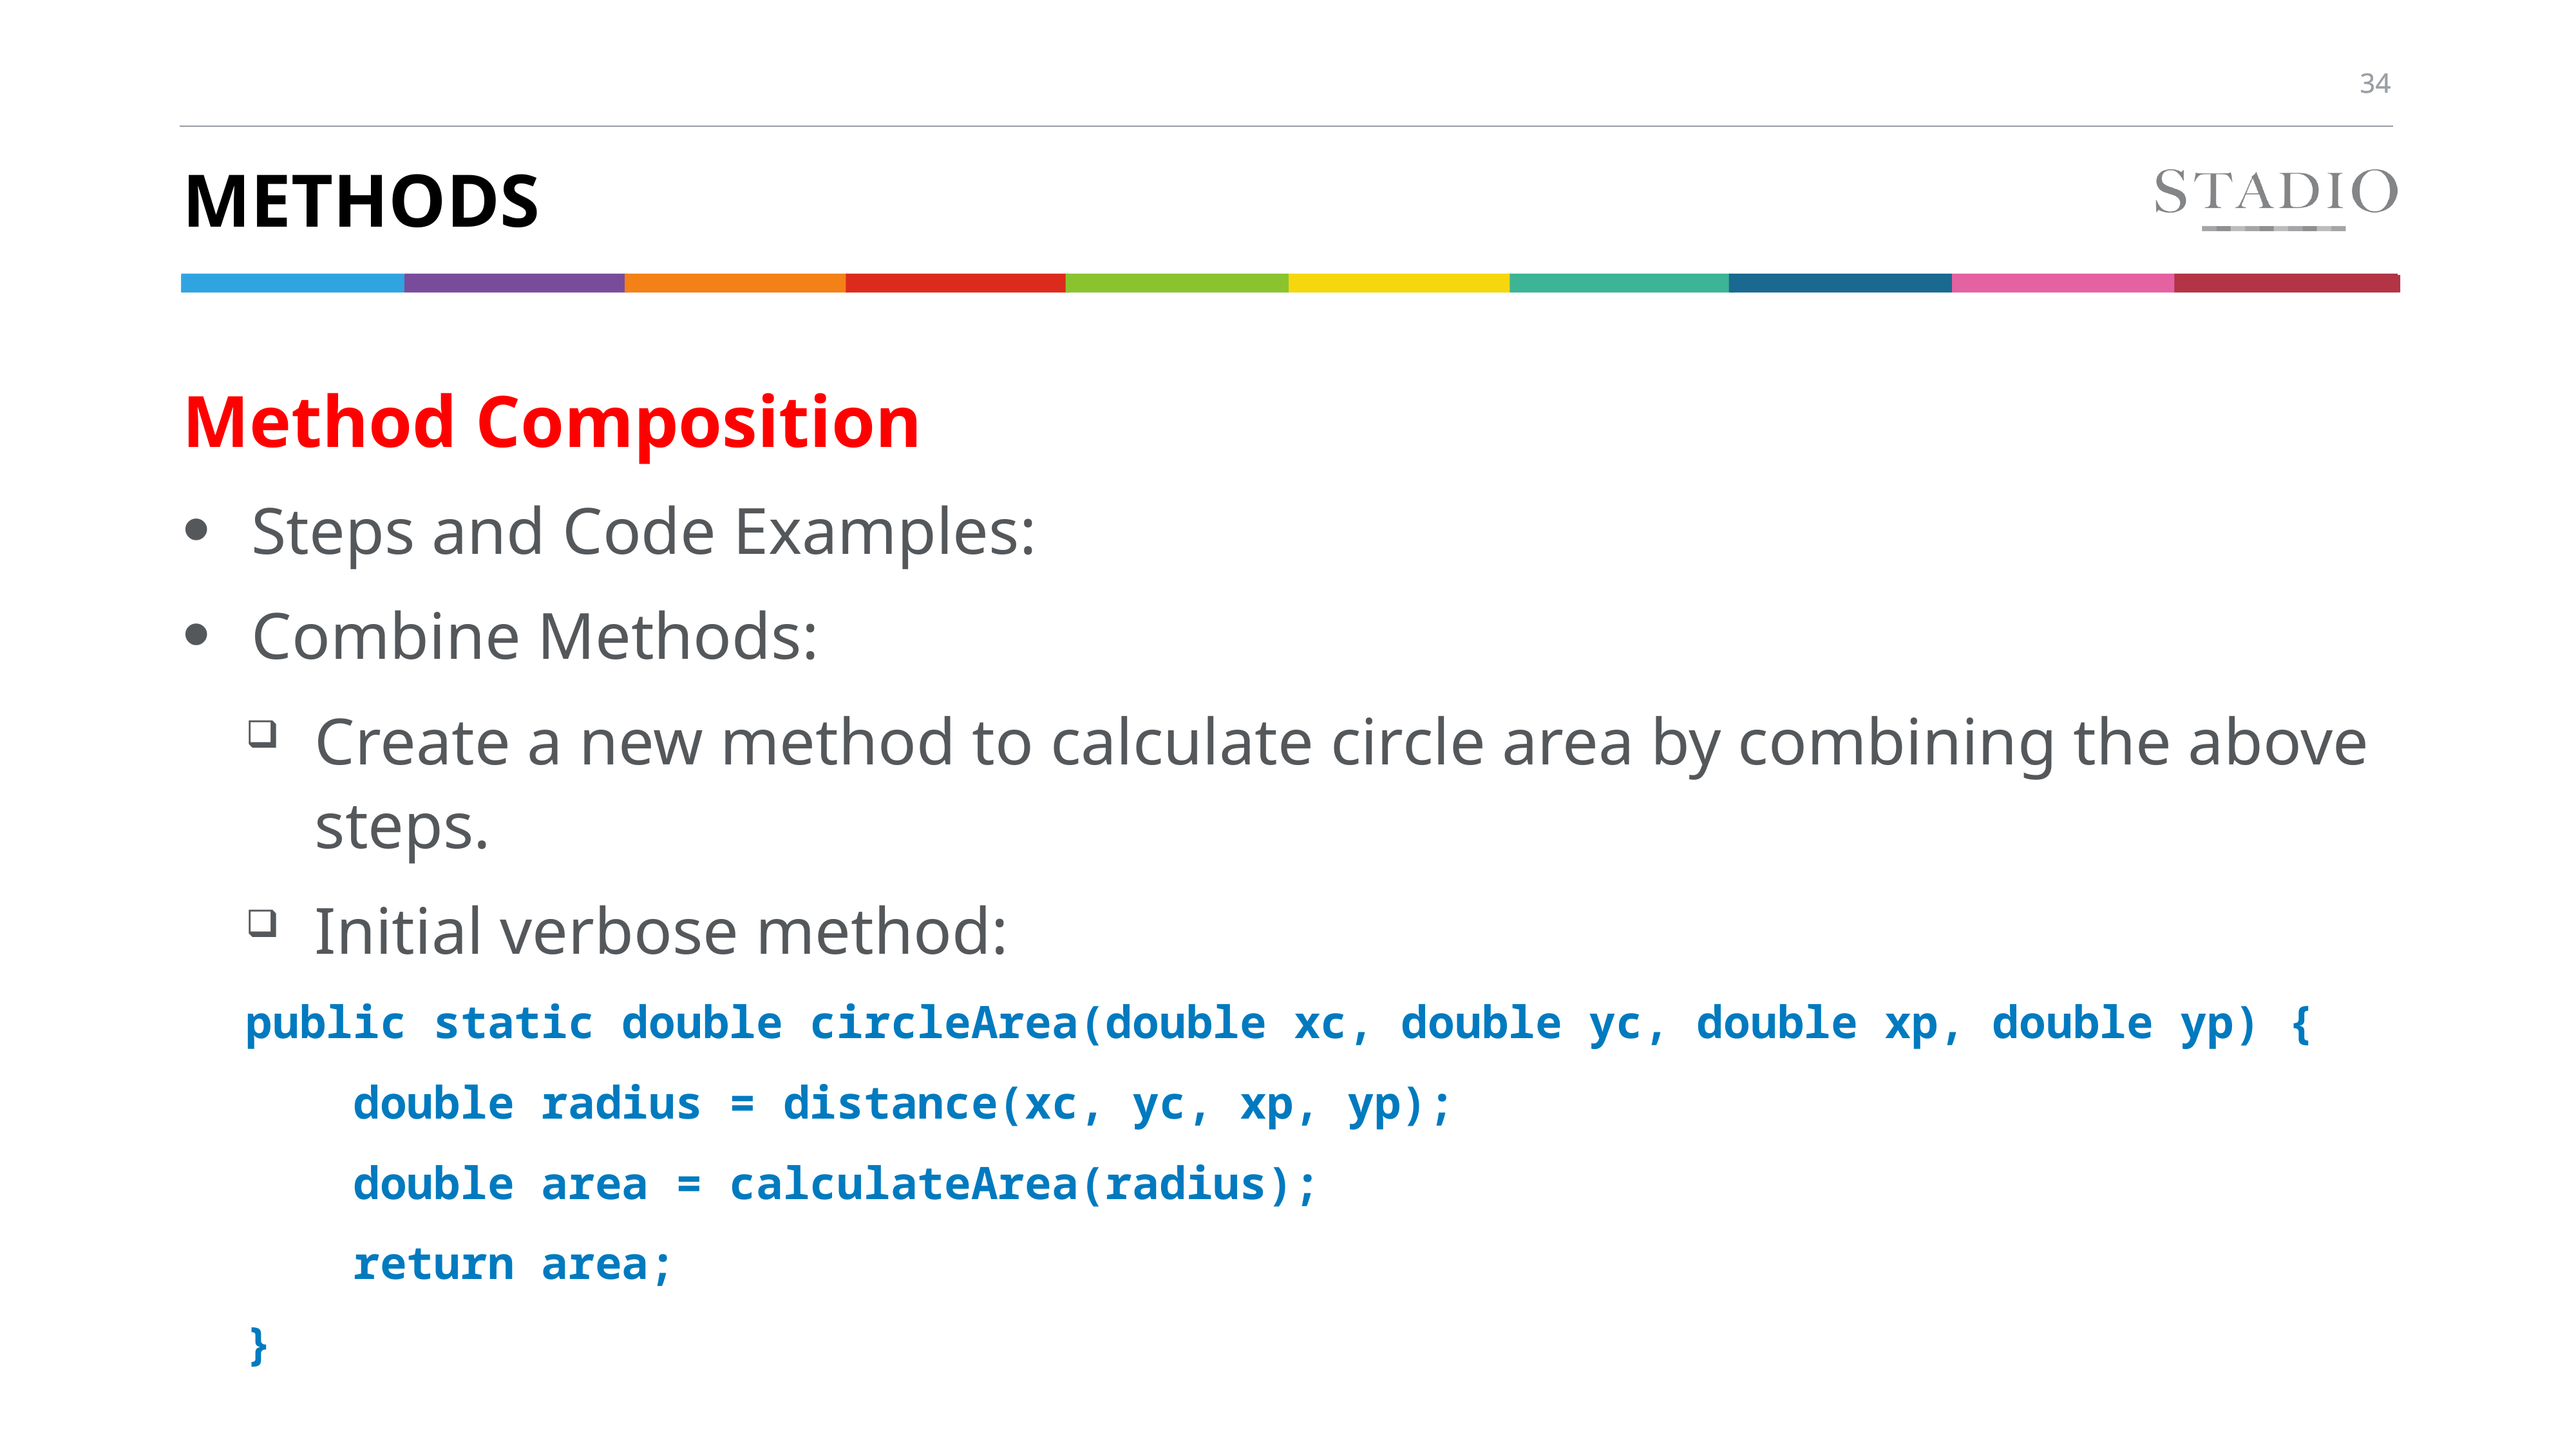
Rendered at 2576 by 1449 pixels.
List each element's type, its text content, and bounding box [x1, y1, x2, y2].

text_box [178, 131, 2398, 279]
picture [2112, 126, 2441, 274]
list Method Composition Steps and Code Examples: Combine Methods: Create a new method to calculate circle area by combining the above steps. Initial verbose method: public static double circleArea(double xc, double yc, double xp, double yp) { double radius = distance(xc, yc, xp, yp); double area = calculateArea(radius); return area; } [182, 367, 2402, 1370]
title methods [182, 128, 2069, 131]
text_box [181, 273, 2398, 293]
